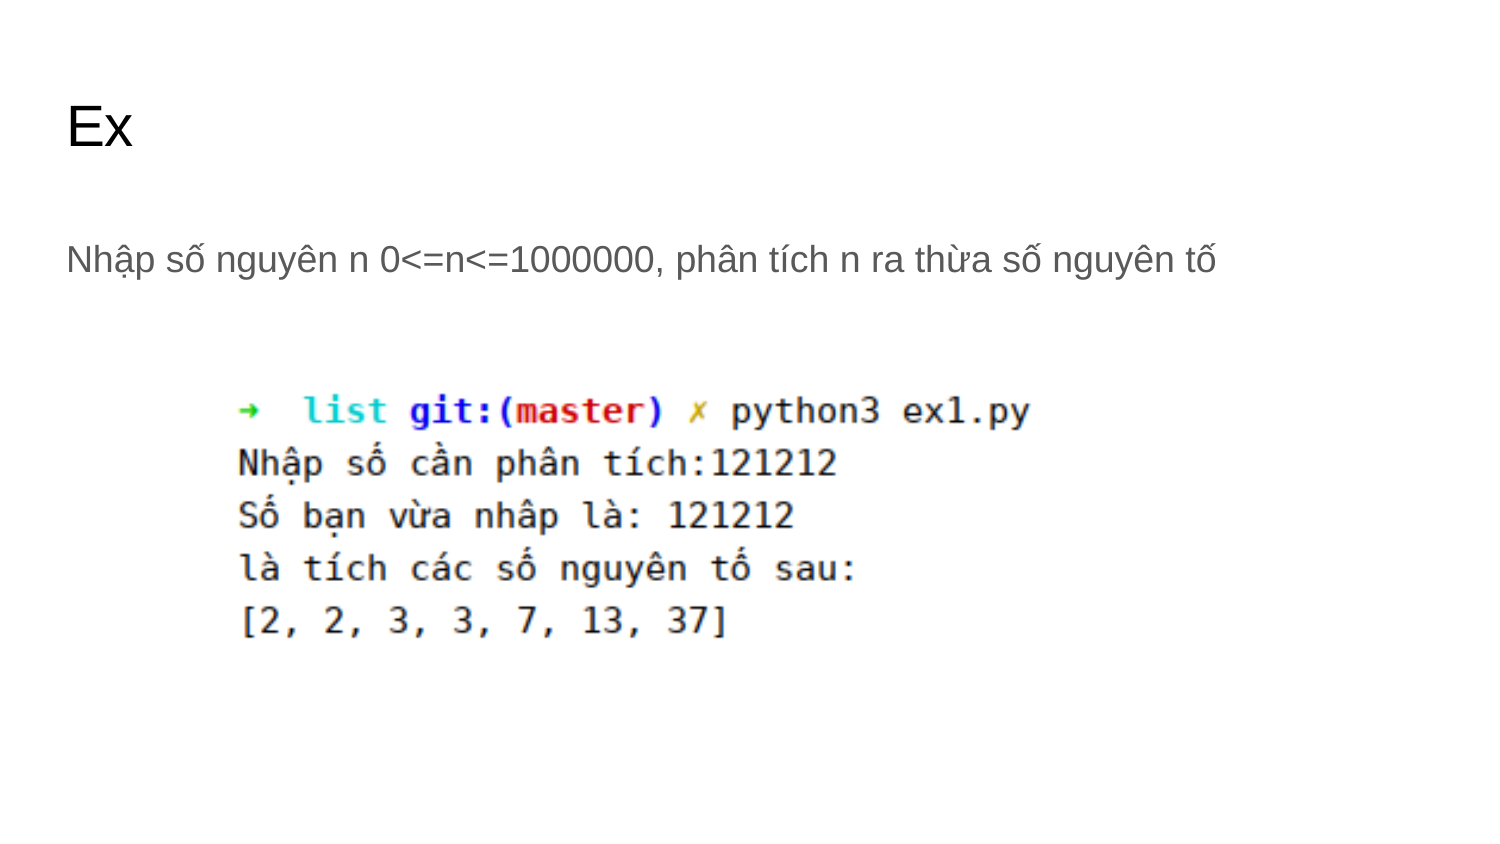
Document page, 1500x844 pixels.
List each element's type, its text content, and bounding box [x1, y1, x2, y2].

list Nhập số nguyên n 0<=n<=1000000, phân tích n ra thừa số nguyên tố [51, 212, 1449, 787]
picture [228, 390, 1067, 656]
title Ex [51, 72, 1449, 167]
